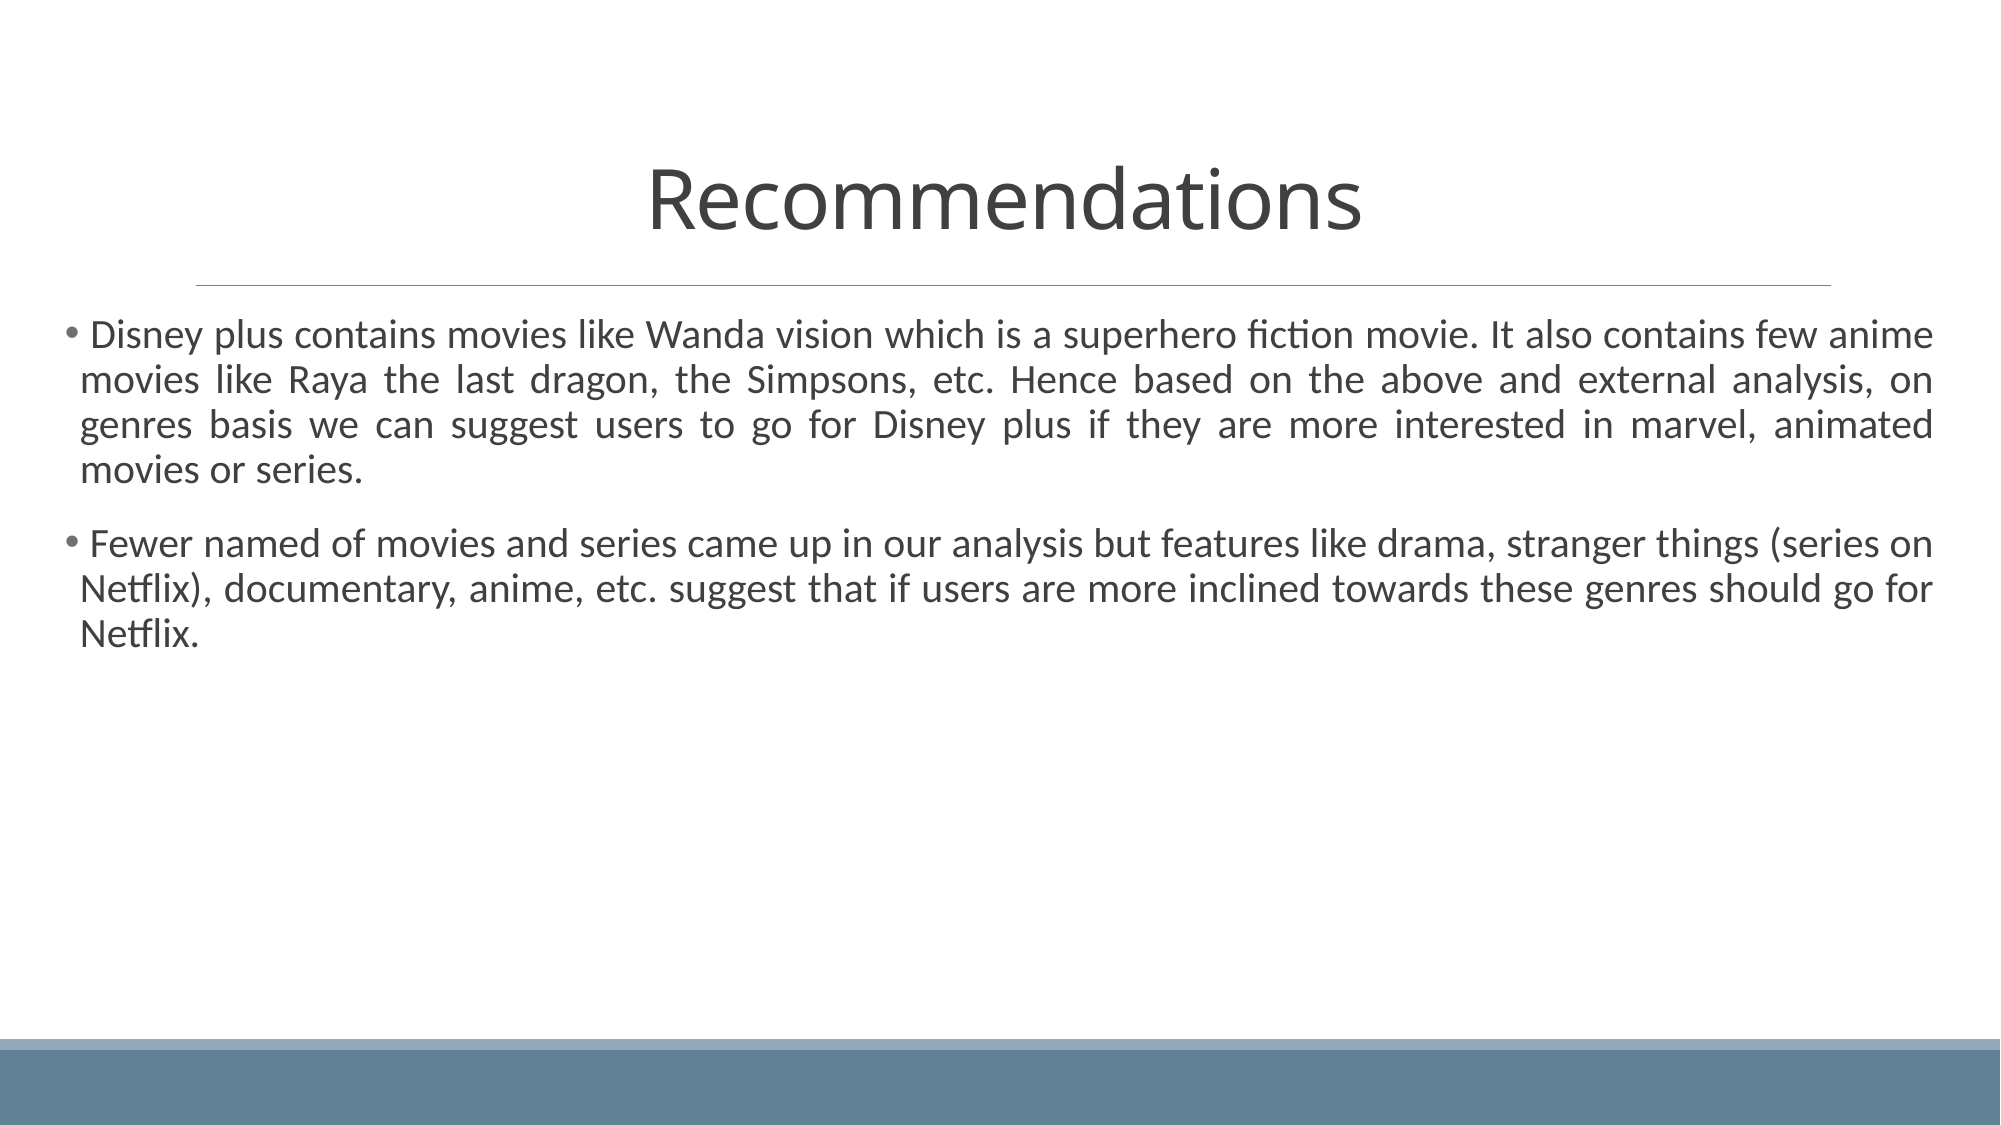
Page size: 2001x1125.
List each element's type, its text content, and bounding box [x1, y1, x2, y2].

text_box Recommendations [179, 15, 1830, 254]
list Disney plus contains movies like Wanda vision which is a superhero fiction movie. It also contains few anime movies like Raya the last dragon, the Simpsons, etc. Hence based on the above and external analysis, on genres basis we can suggest users to go for Disney plus if they are more interested in marvel, animated movies or series. Fewer named of movies and series came up in our analysis but features like drama, stranger things (series on Netflix), documentary, anime, etc. suggest that if users are more inclined towards these genres should go for Netflix. [64, 304, 1936, 1022]
